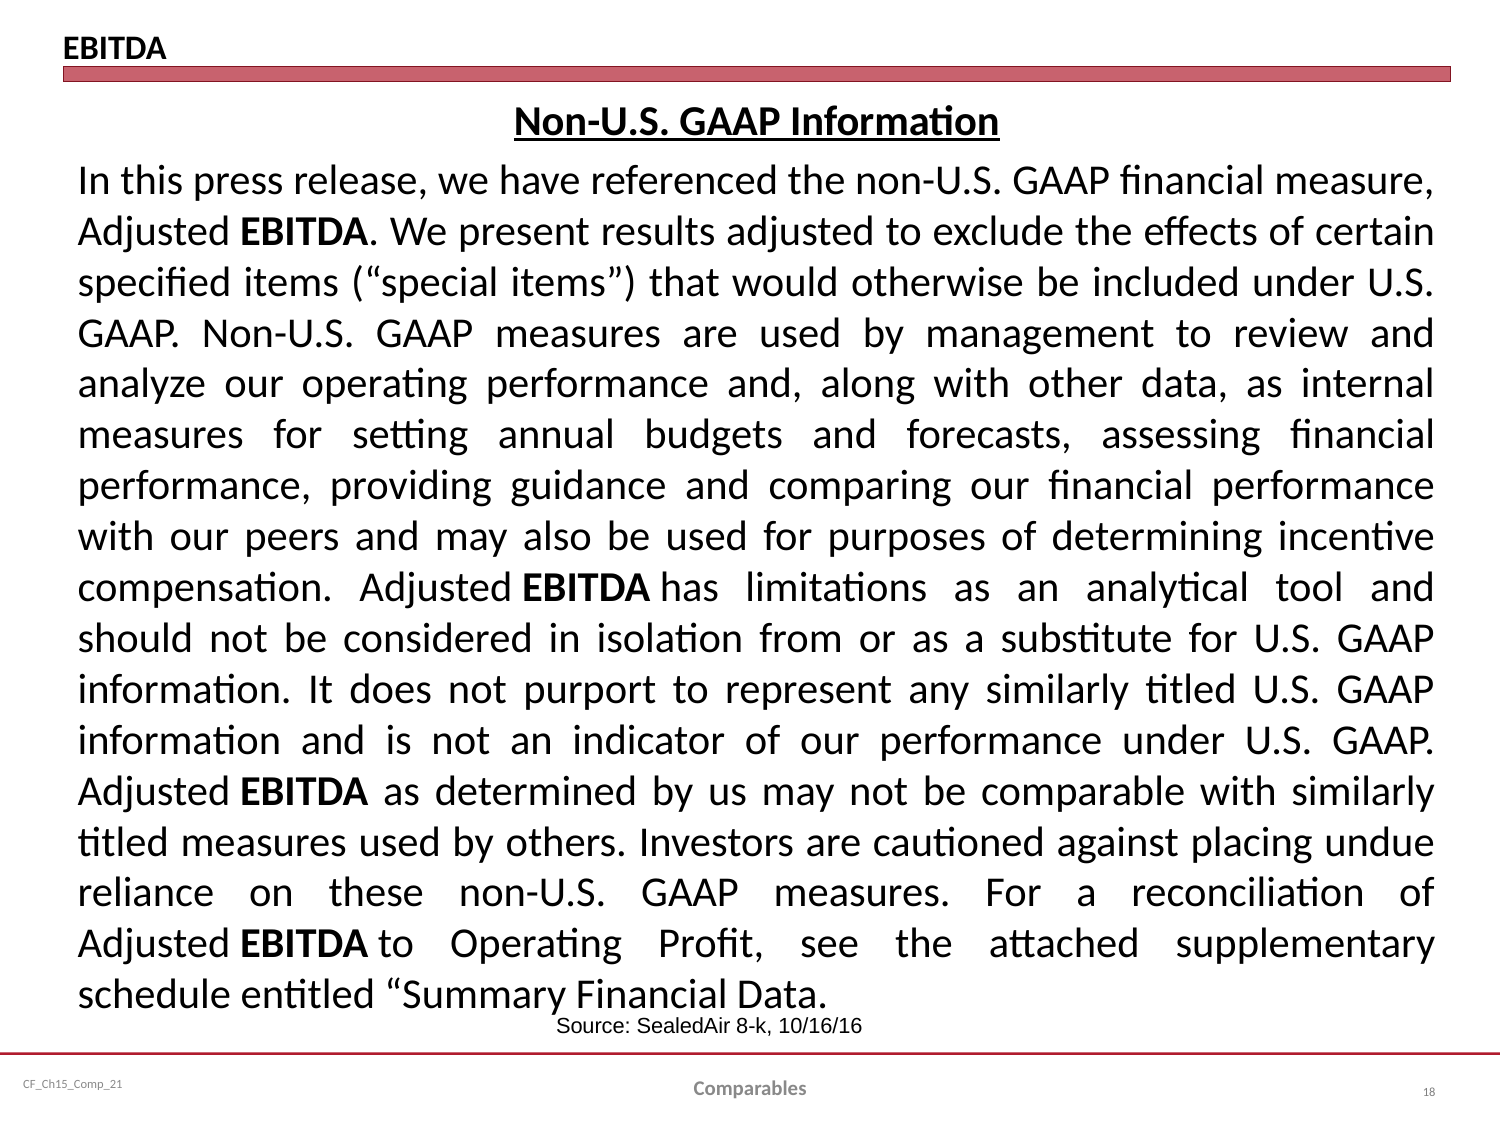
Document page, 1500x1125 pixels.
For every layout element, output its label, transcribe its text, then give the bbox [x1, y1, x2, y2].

list Non-U.S. GAAP Information In this press release, we have referenced the non-U.S. GAAP financial measure, Adjusted EBITDA. We present results adjusted to exclude the effects of certain specified items (“special items”) that would otherwise be included under U.S. GAAP. Non-U.S. GAAP measures are used by management to review and analyze our operating performance and, along with other data, as internal measures for setting annual budgets and forecasts, assessing financial performance, providing guidance and comparing our financial performance with our peers and may also be used for purposes of determining incentive compensation. Adjusted EBITDA has limitations as an analytical tool and should not be considered in isolation from or as a substitute for U.S. GAAP information. It does not purport to represent any similarly titled U.S. GAAP information and is not an indicator of our performance under U.S. GAAP. Adjusted EBITDA as determined by us may not be comparable with similarly titled measures used by others. Investors are cautioned against placing undue reliance on these non-U.S. GAAP measures. For a reconciliation of Adjusted EBITDA to Operating Profit, see the attached supplementary schedule entitled “Summary Financial Data. [63, 85, 1451, 1039]
text_box Source: SealedAir 8-k, 10/16/16 [541, 1003, 878, 1045]
footer Comparables [512, 1056, 988, 1117]
slide_number 18 [1375, 1061, 1451, 1122]
title EBITDA [62, 6, 1451, 67]
